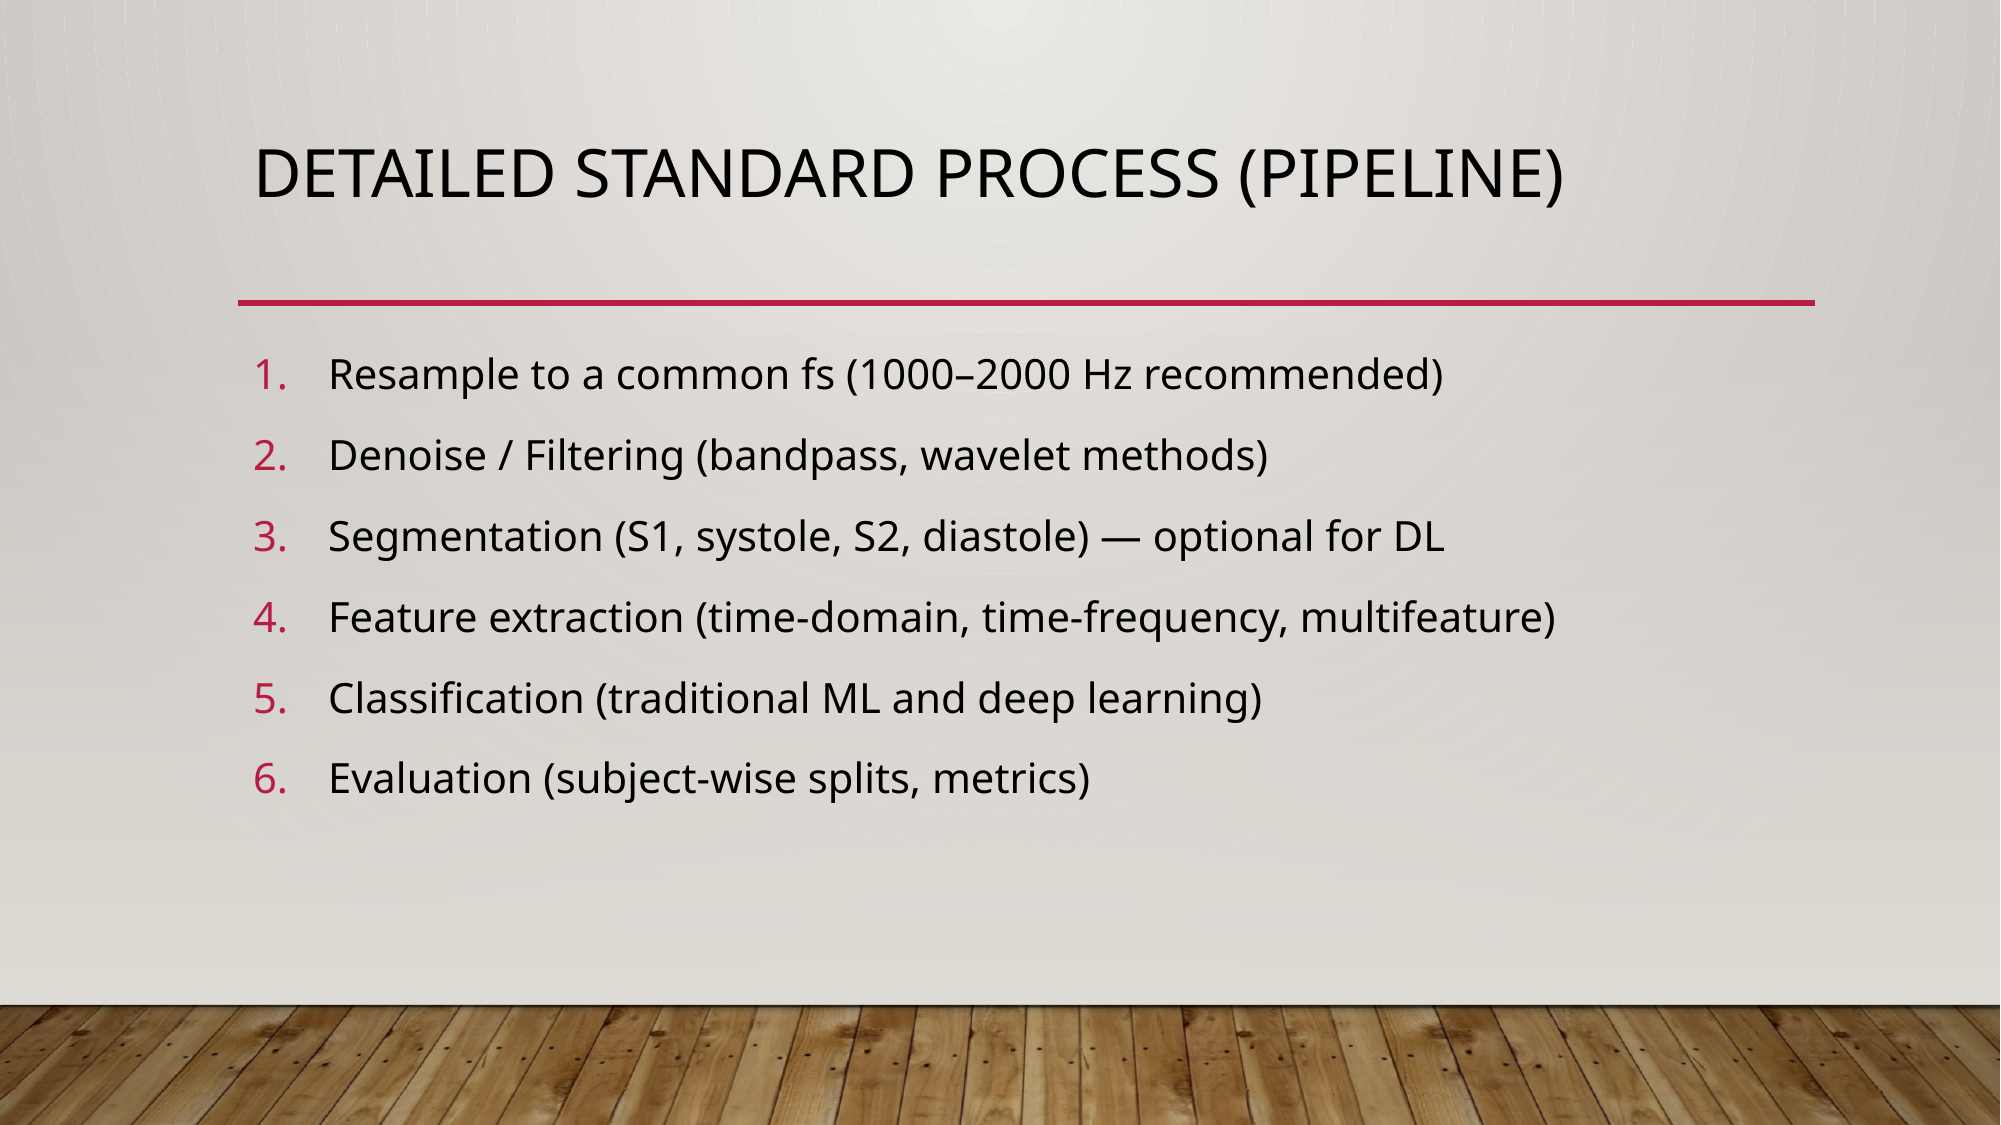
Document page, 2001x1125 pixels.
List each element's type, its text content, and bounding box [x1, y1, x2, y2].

list Resample to a common fs (1000–2000 Hz recommended) Denoise / Filtering (bandpass, wavelet methods) Segmentation (S1, systole, S2, diastole) — optional for DL Feature extraction (time-domain, time-frequency, multifeature) Classification (traditional ML and deep learning) Evaluation (subject-wise splits, metrics) [238, 330, 1814, 897]
title Detailed Standard Process (pipeline) [238, 131, 1814, 305]
picture [0, 1005, 2000, 1125]
